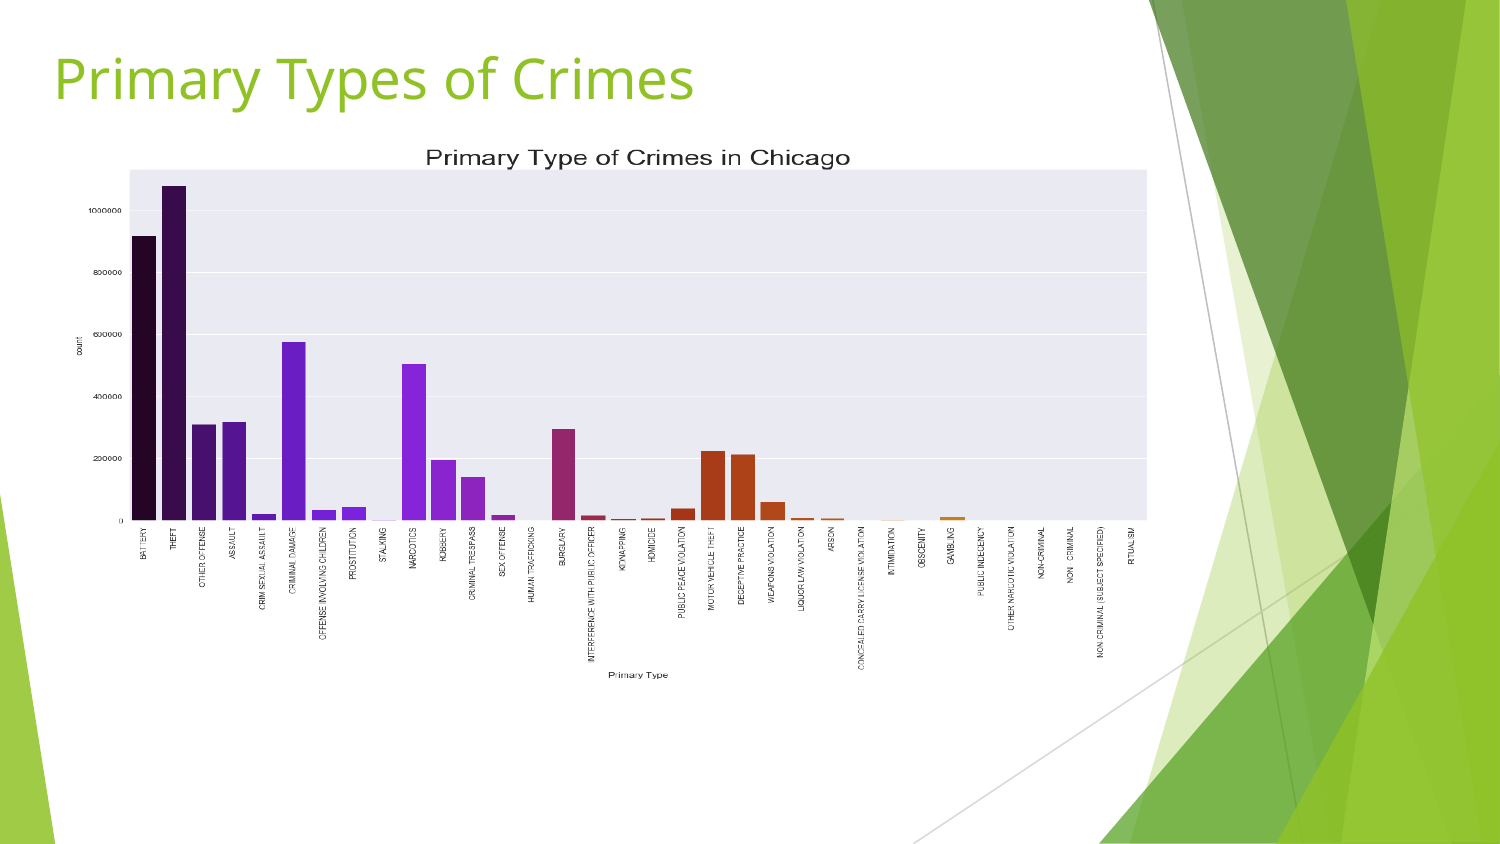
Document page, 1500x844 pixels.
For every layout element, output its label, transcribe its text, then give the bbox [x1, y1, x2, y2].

picture [68, 144, 1153, 684]
title Primary Types of Crimes [42, 37, 1101, 201]
